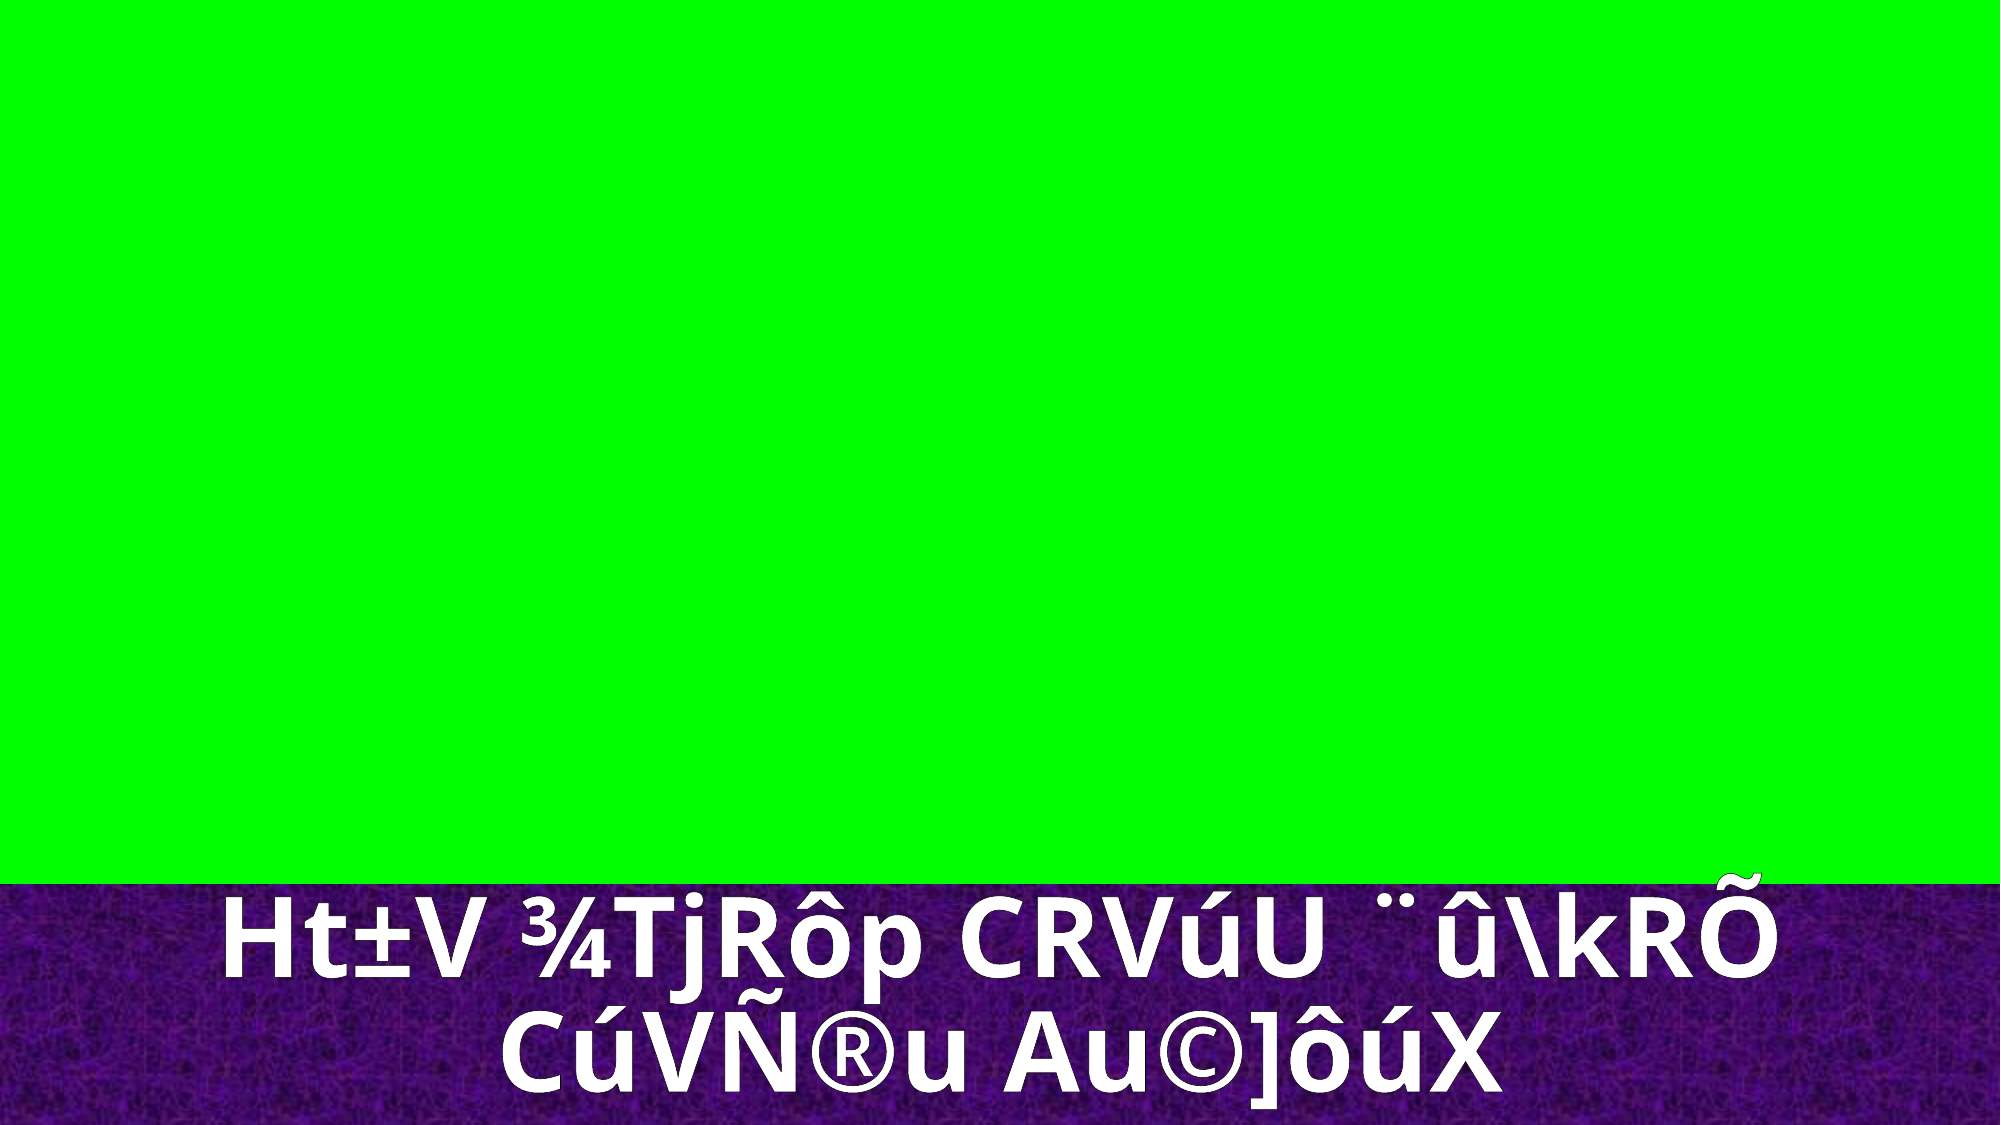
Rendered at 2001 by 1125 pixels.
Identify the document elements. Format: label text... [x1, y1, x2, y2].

text_box Ht±V ¾TjRôp CRVúU ¨û\kRÕ CúVÑ®u Au©]ôúX [0, 877, 2000, 1122]
